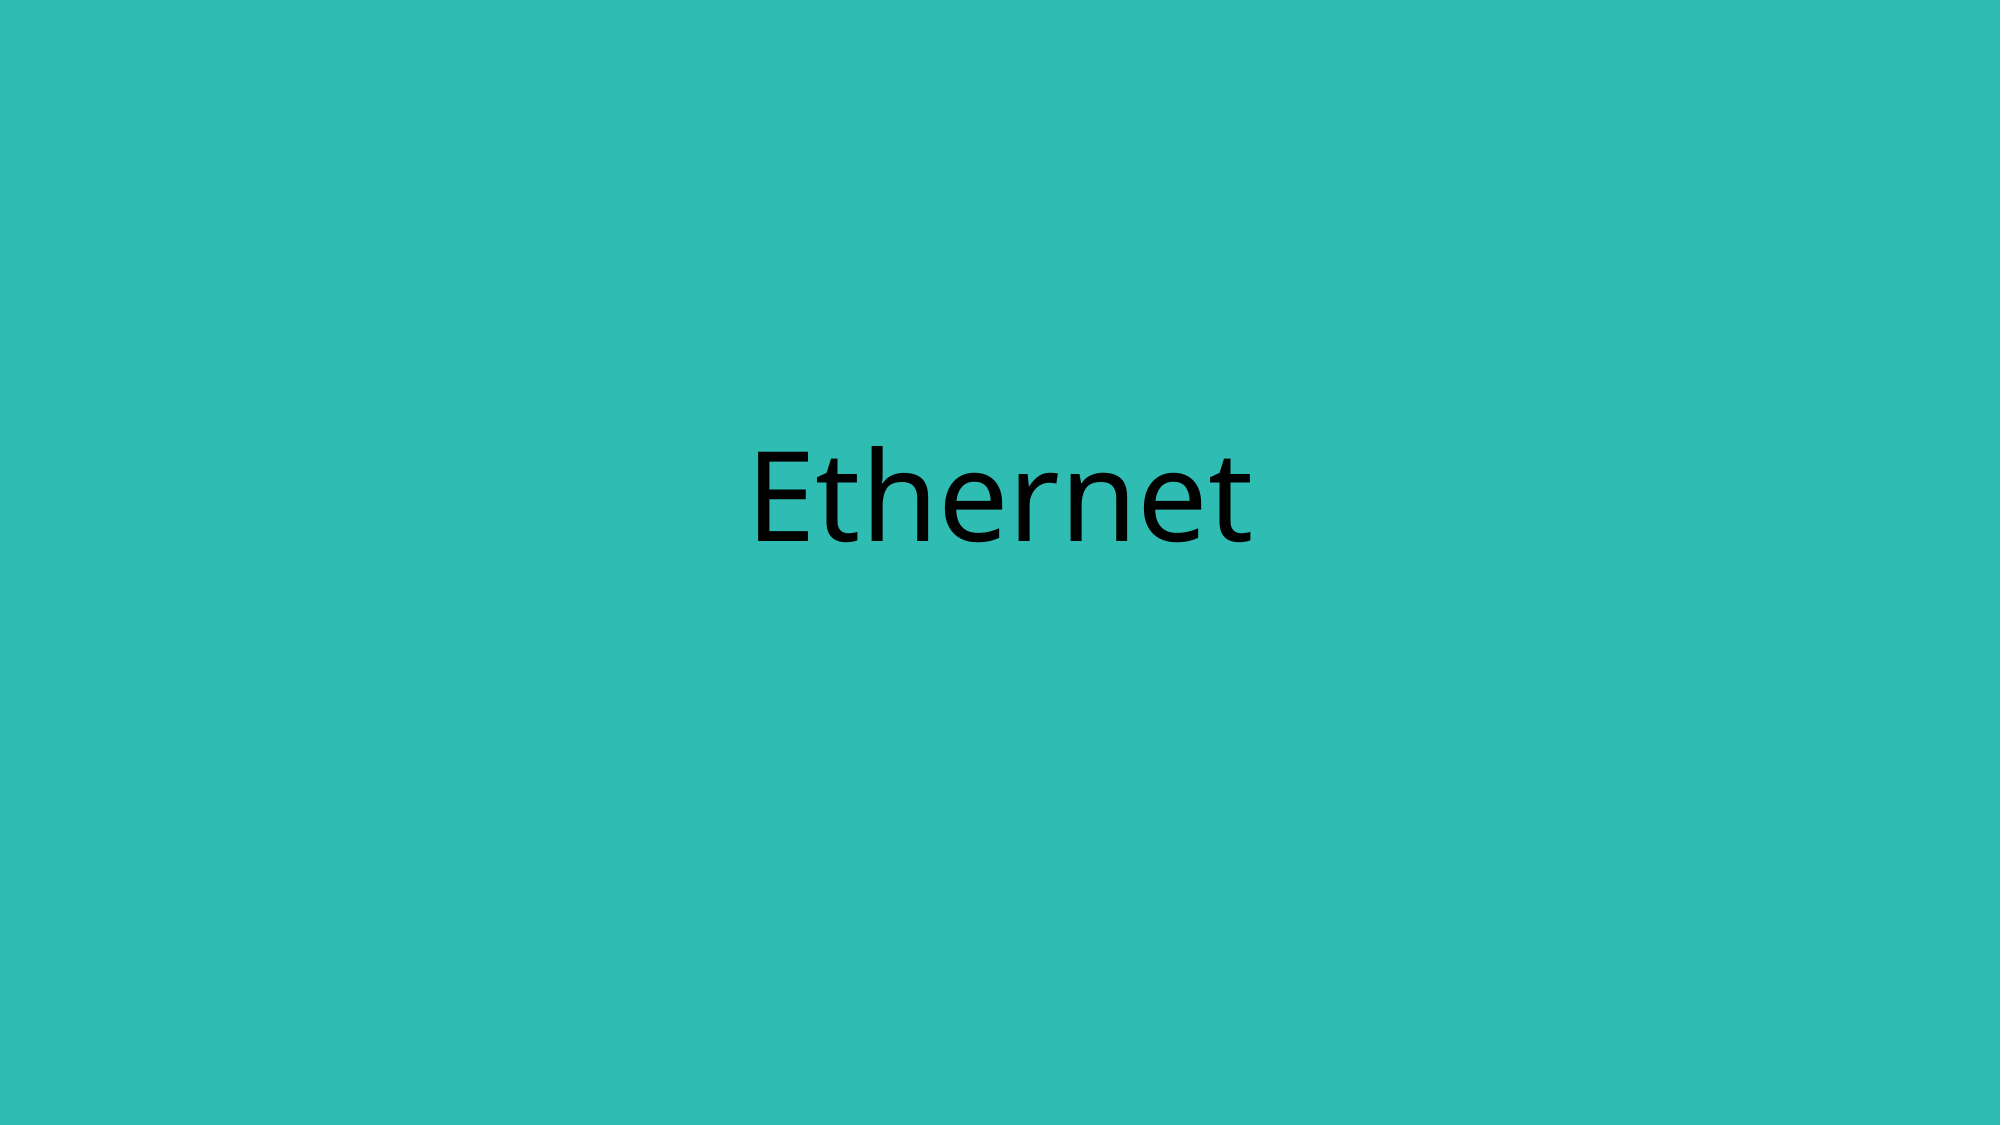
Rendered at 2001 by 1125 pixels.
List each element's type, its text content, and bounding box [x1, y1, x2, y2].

title Ethernet [0, 184, 2000, 576]
